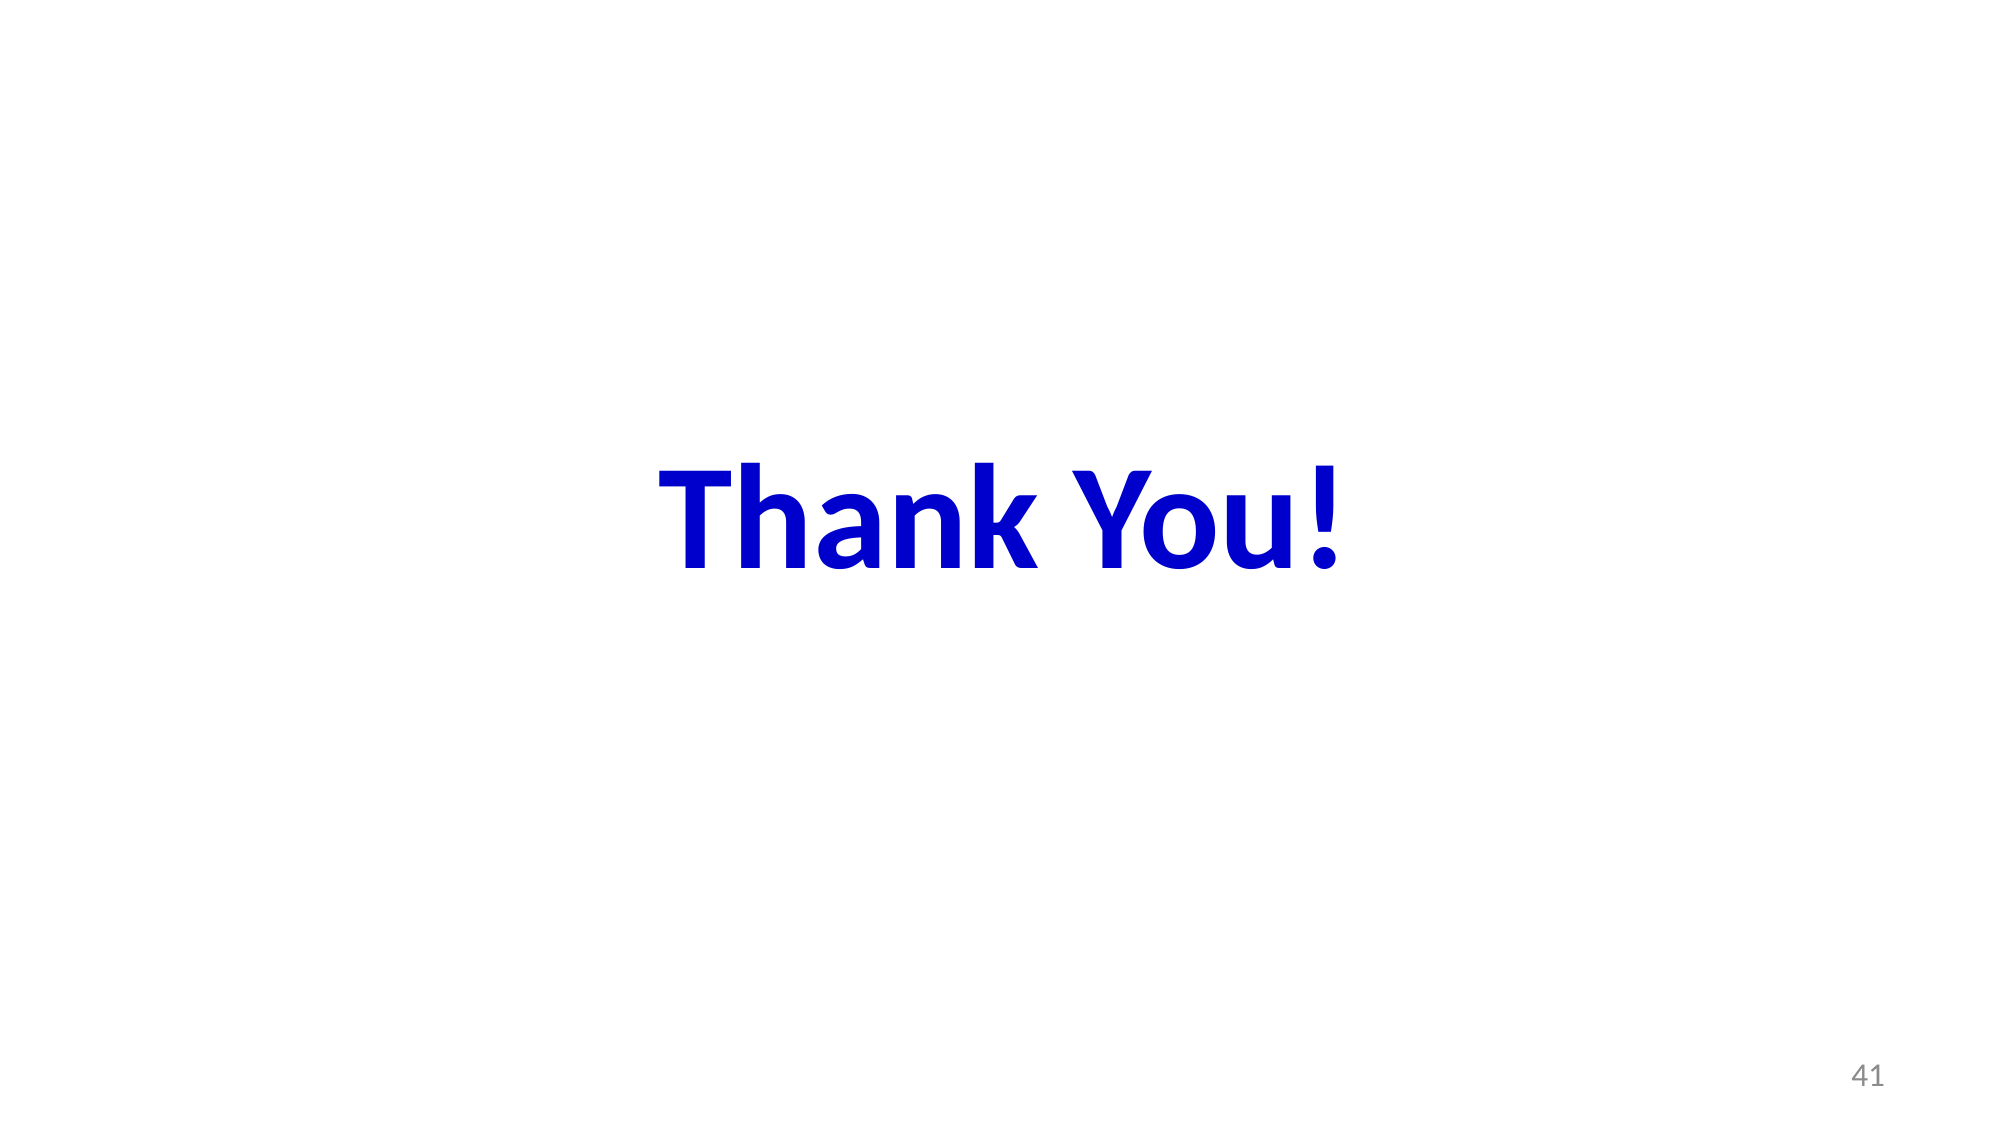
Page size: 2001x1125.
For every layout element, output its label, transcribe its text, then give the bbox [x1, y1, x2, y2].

title Thank You! [329, 135, 1680, 883]
slide_number 41 [1433, 1042, 1900, 1103]
